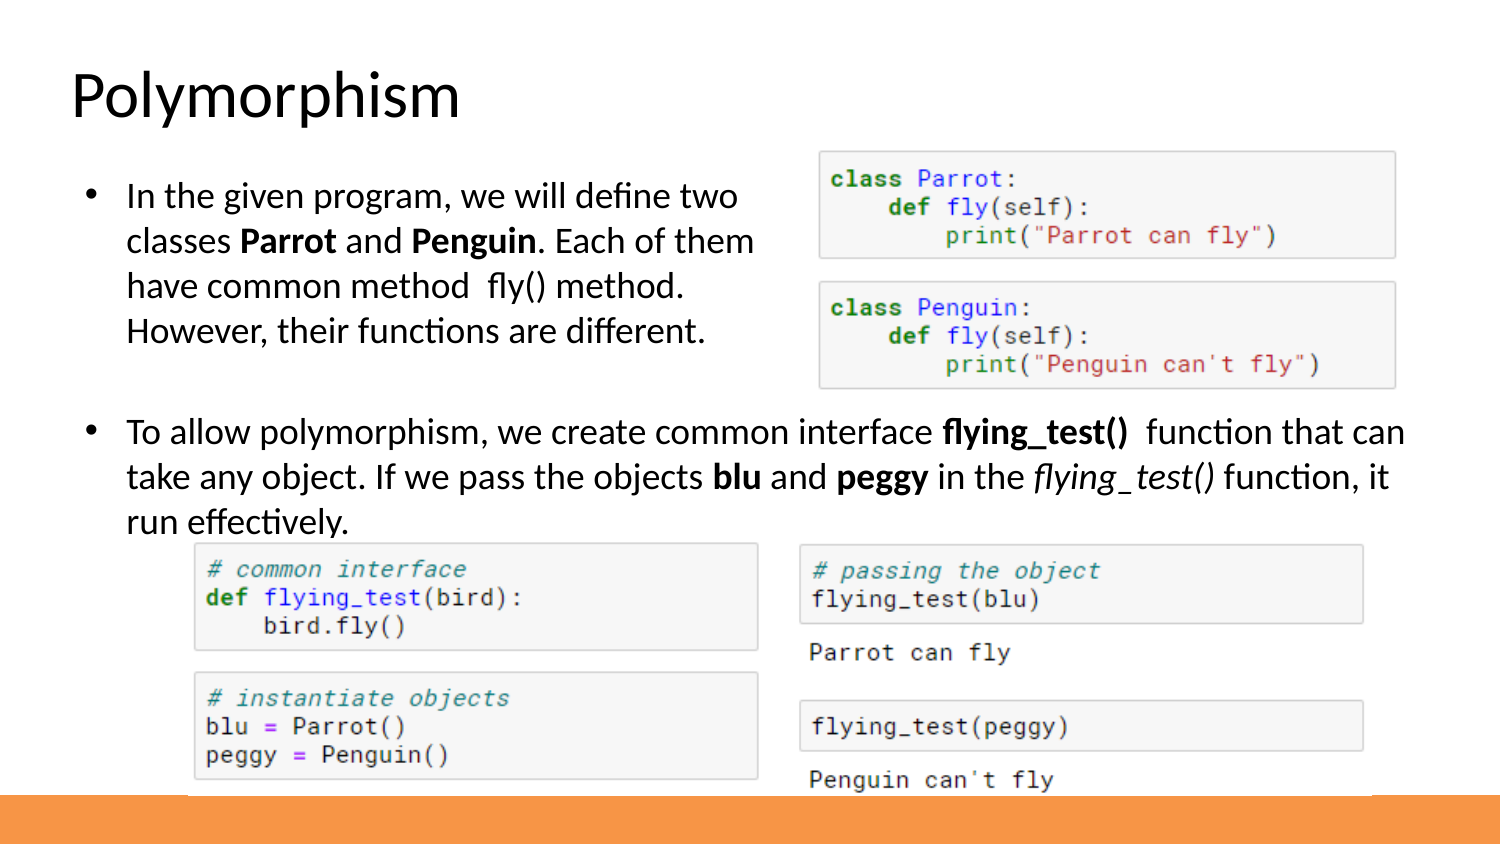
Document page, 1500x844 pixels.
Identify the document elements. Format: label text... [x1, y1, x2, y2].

text_box To allow polymorphism, we create common interface flying_test() function that can take any object. If we pass the objects blu and peggy in the flying_test() function, it run effectively. [70, 399, 1442, 549]
picture [808, 143, 1409, 399]
text_box In the given program, we will define two classes Parrot and Penguin. Each of them have common method fly() method. However, their functions are different. [70, 163, 803, 359]
text_box Polymorphism [56, 43, 926, 139]
picture [188, 538, 1372, 796]
